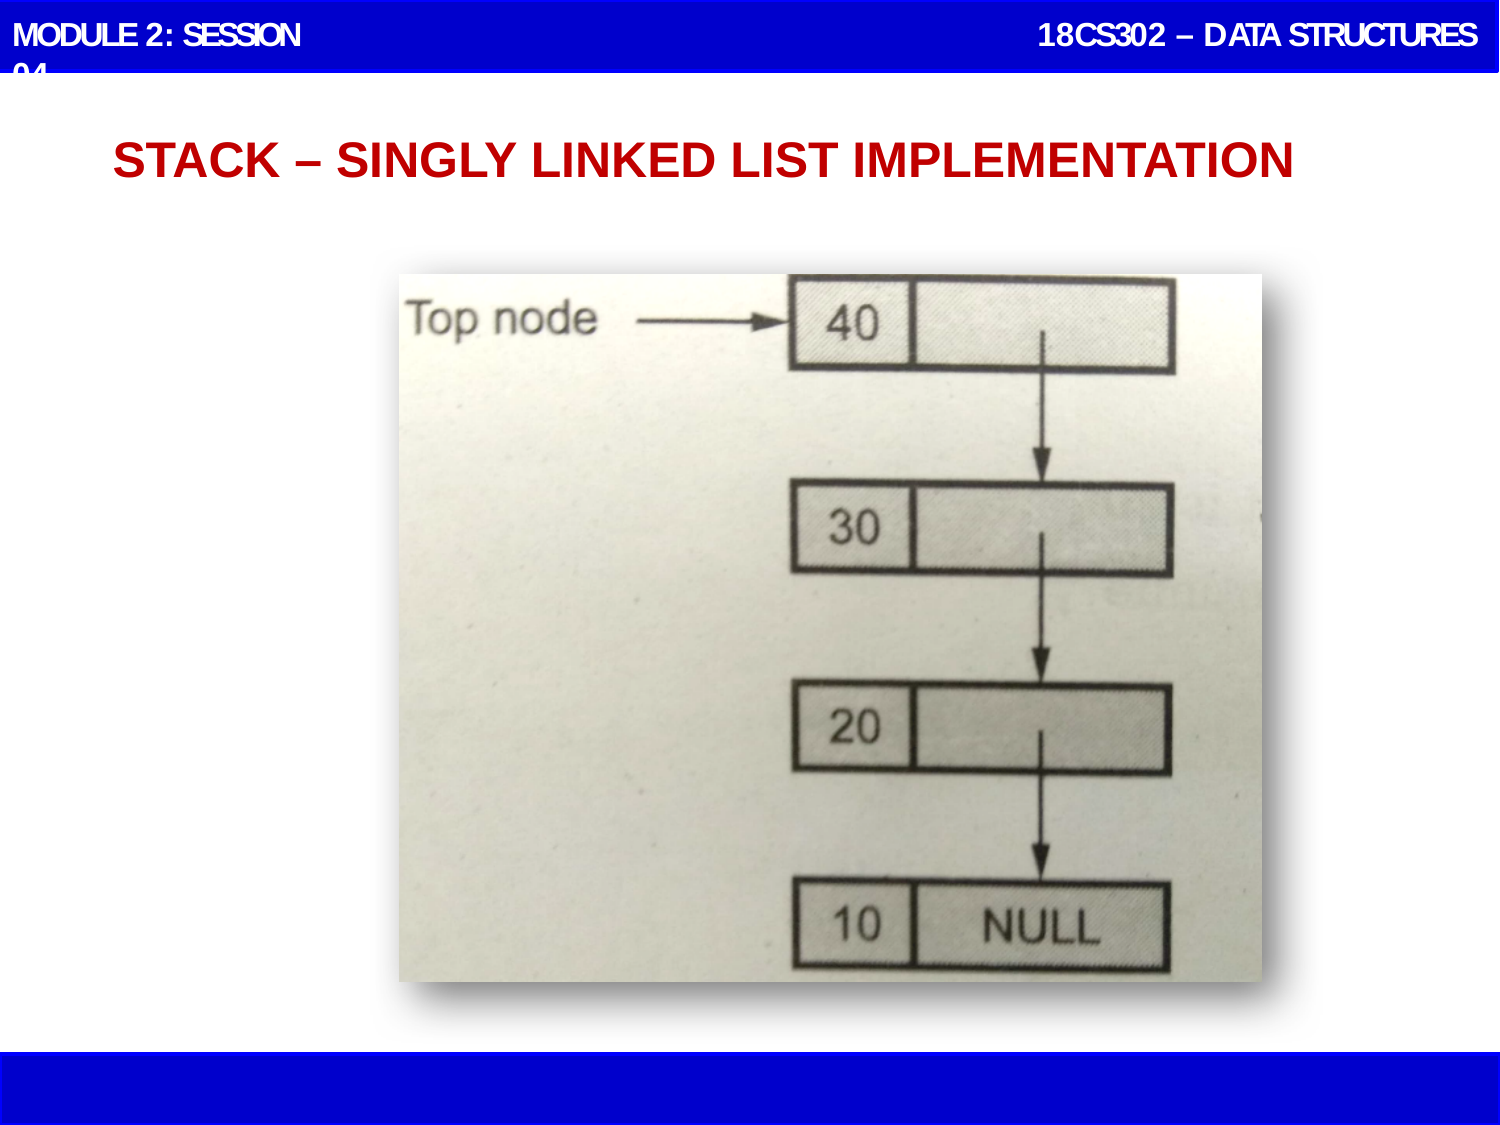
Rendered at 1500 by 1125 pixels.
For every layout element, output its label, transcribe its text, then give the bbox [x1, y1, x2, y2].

text_box MODULE 2: SESSION 04 [9, 11, 346, 94]
picture [399, 274, 1262, 983]
text_box 18CS302 – DATA STRUCTURES [780, 11, 1483, 54]
text_box [0, 0, 1497, 71]
text_box [0, 1054, 1500, 1125]
title STACK – SINGLY LINKED LIST IMPLEMENTATION [112, 127, 1400, 249]
